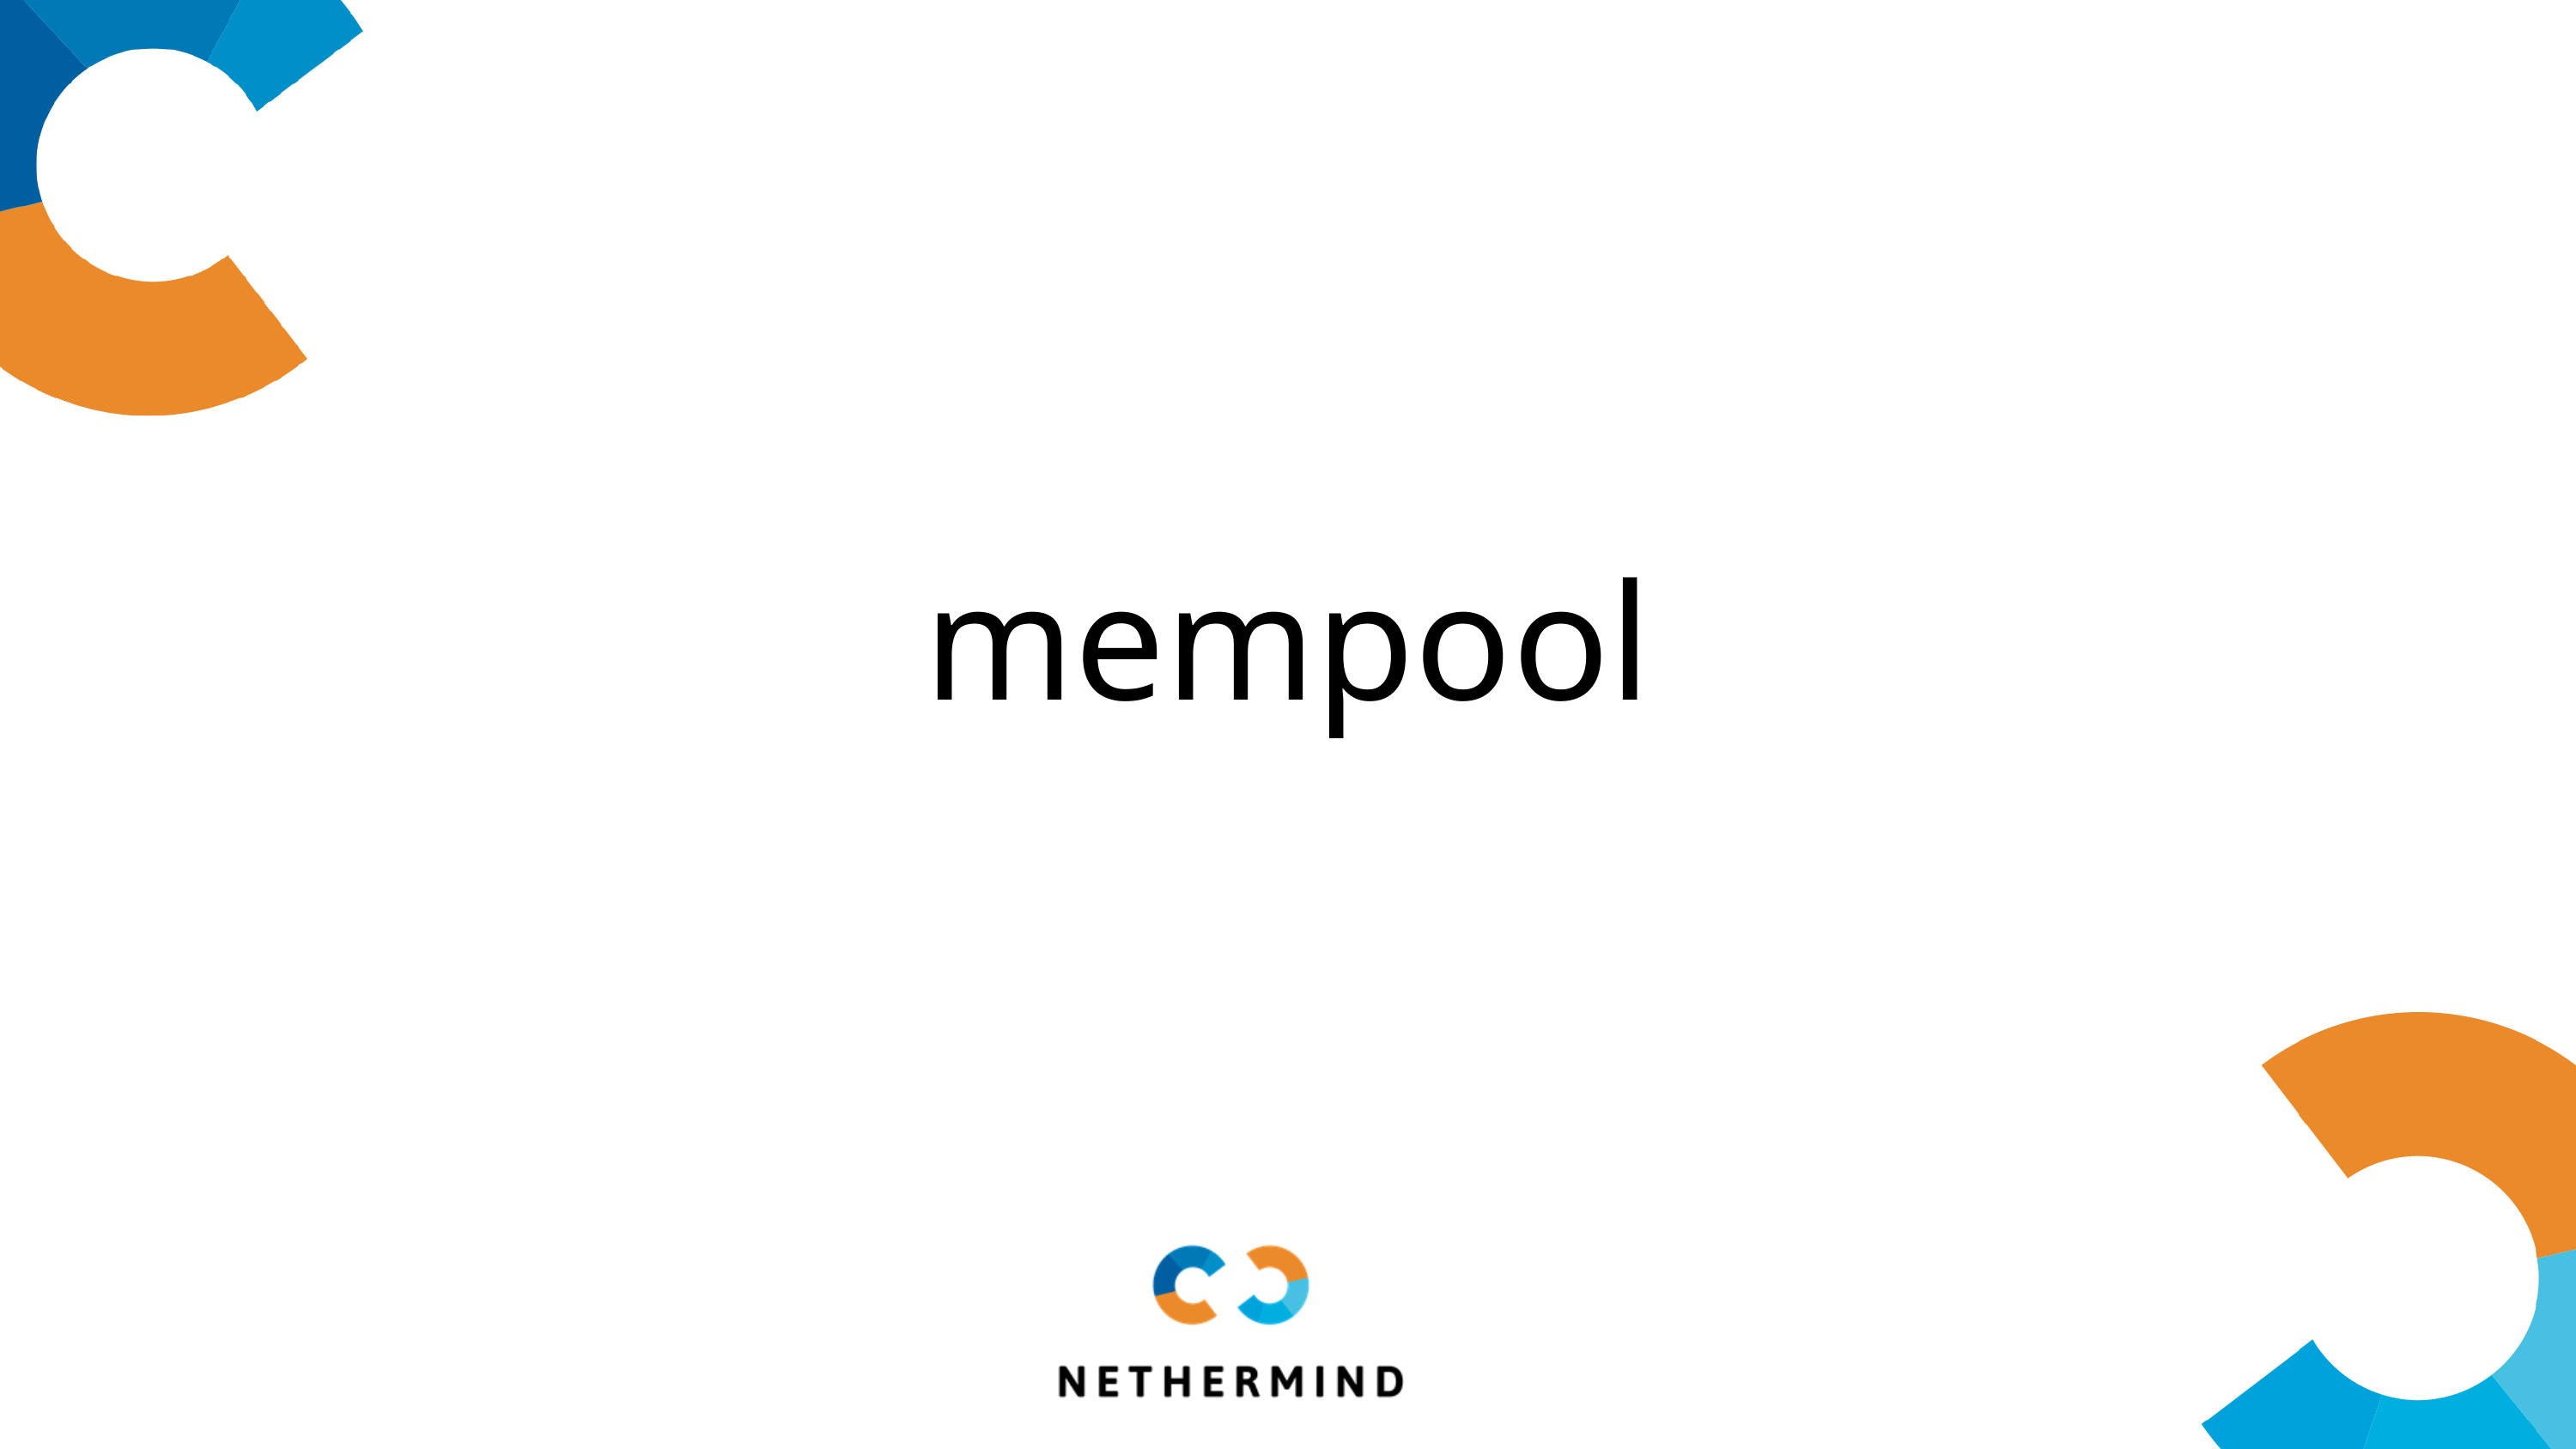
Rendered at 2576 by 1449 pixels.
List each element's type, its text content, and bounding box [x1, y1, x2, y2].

picture [1049, 1194, 1430, 1449]
picture [2181, 976, 2576, 1449]
title mempool [322, 237, 2254, 742]
picture [0, 0, 456, 451]
